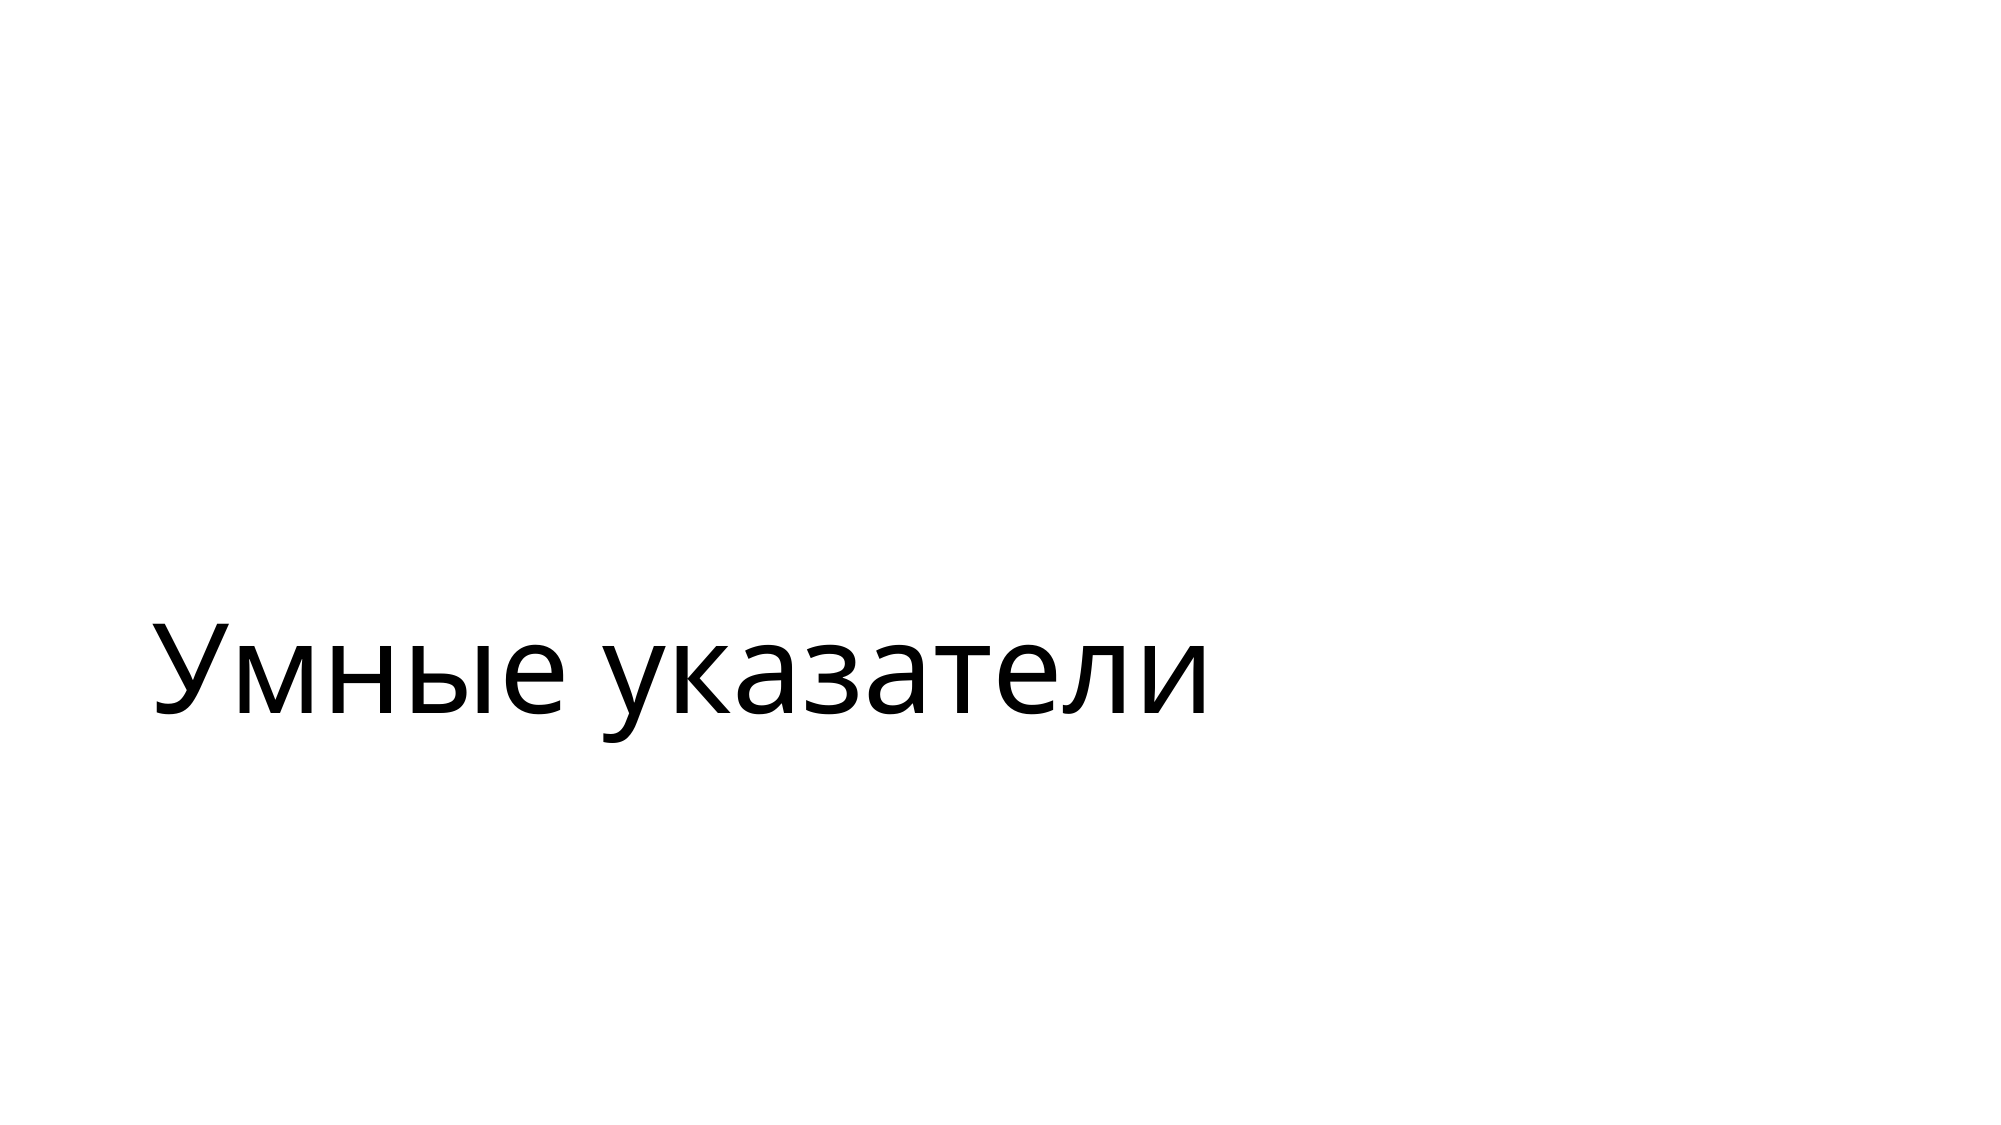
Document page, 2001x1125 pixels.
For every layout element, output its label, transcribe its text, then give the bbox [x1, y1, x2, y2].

title Умные указатели [136, 280, 1862, 749]
